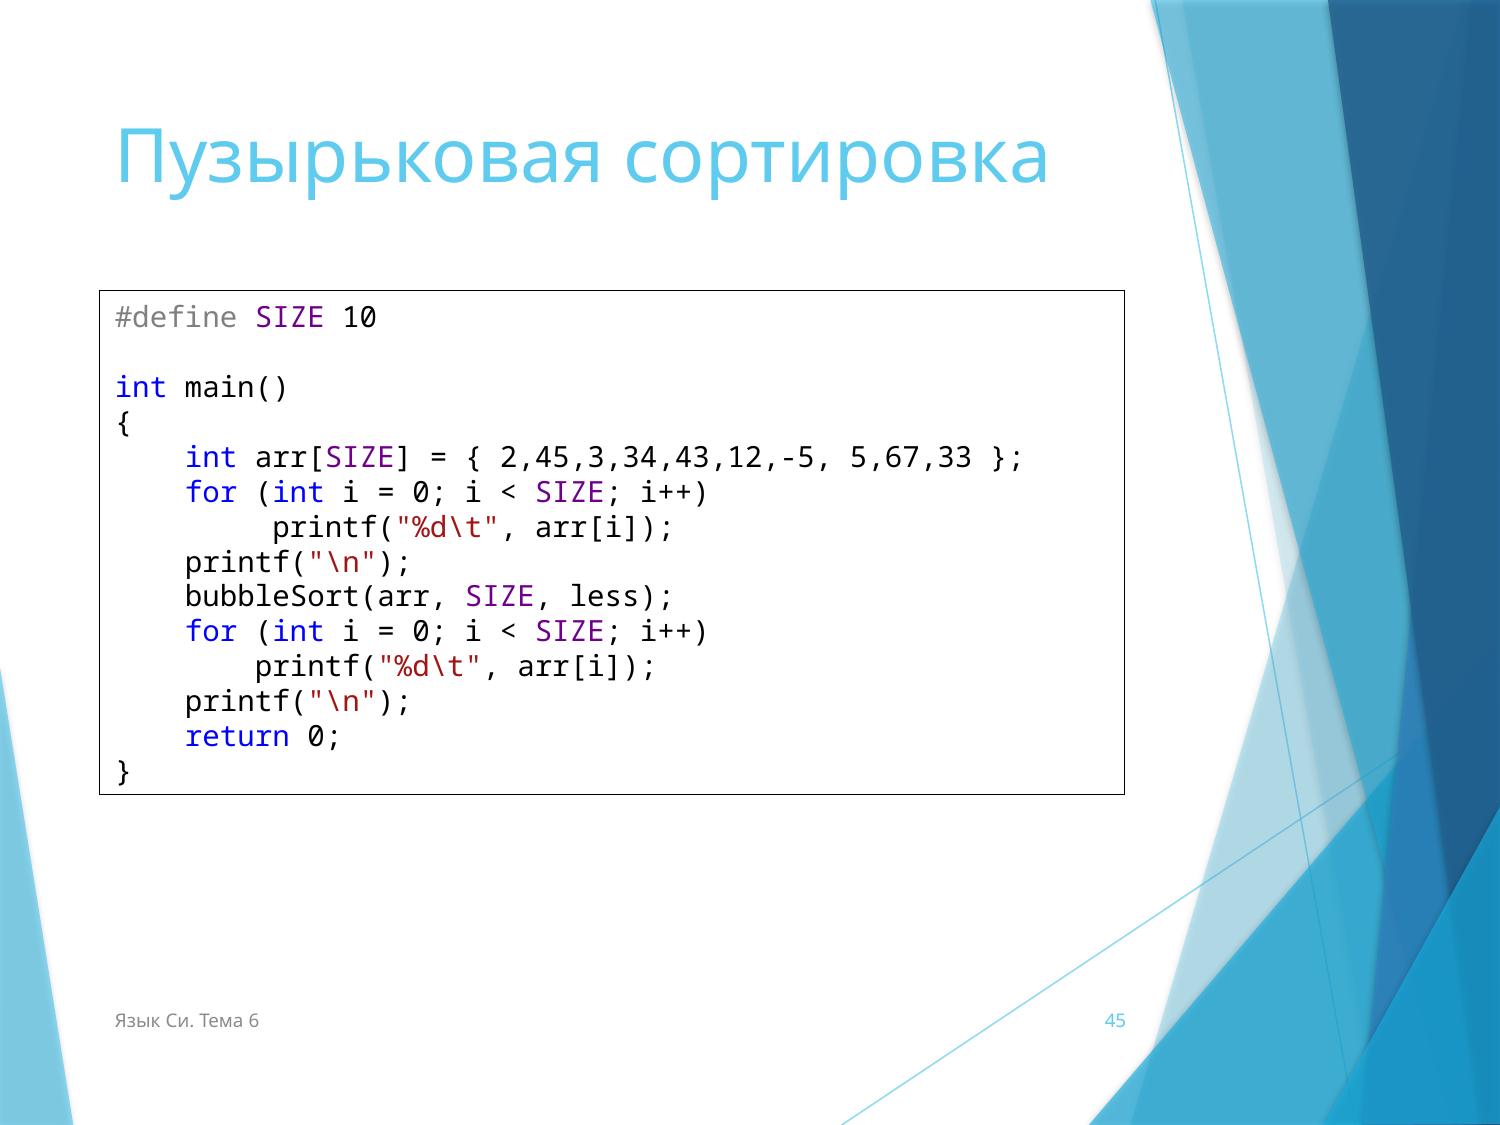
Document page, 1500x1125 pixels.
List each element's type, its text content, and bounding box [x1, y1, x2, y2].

slide_number 45 [1057, 991, 1142, 1051]
text_box #define SIZE 10 int main() { int arr[SIZE] = { 2,45,3,34,43,12,-5, 5,67,33 }; for (int i = 0; i < SIZE; i++) printf("%d\t", arr[i]); printf("\n"); bubbleSort(arr, SIZE, less); for (int i = 0; i < SIZE; i++) printf("%d\t", arr[i]); printf("\n"); return 0; } [99, 290, 1125, 795]
footer Язык Си. Тема 6 [99, 991, 859, 1051]
title Пузырьковая сортировка [99, 99, 1142, 317]
